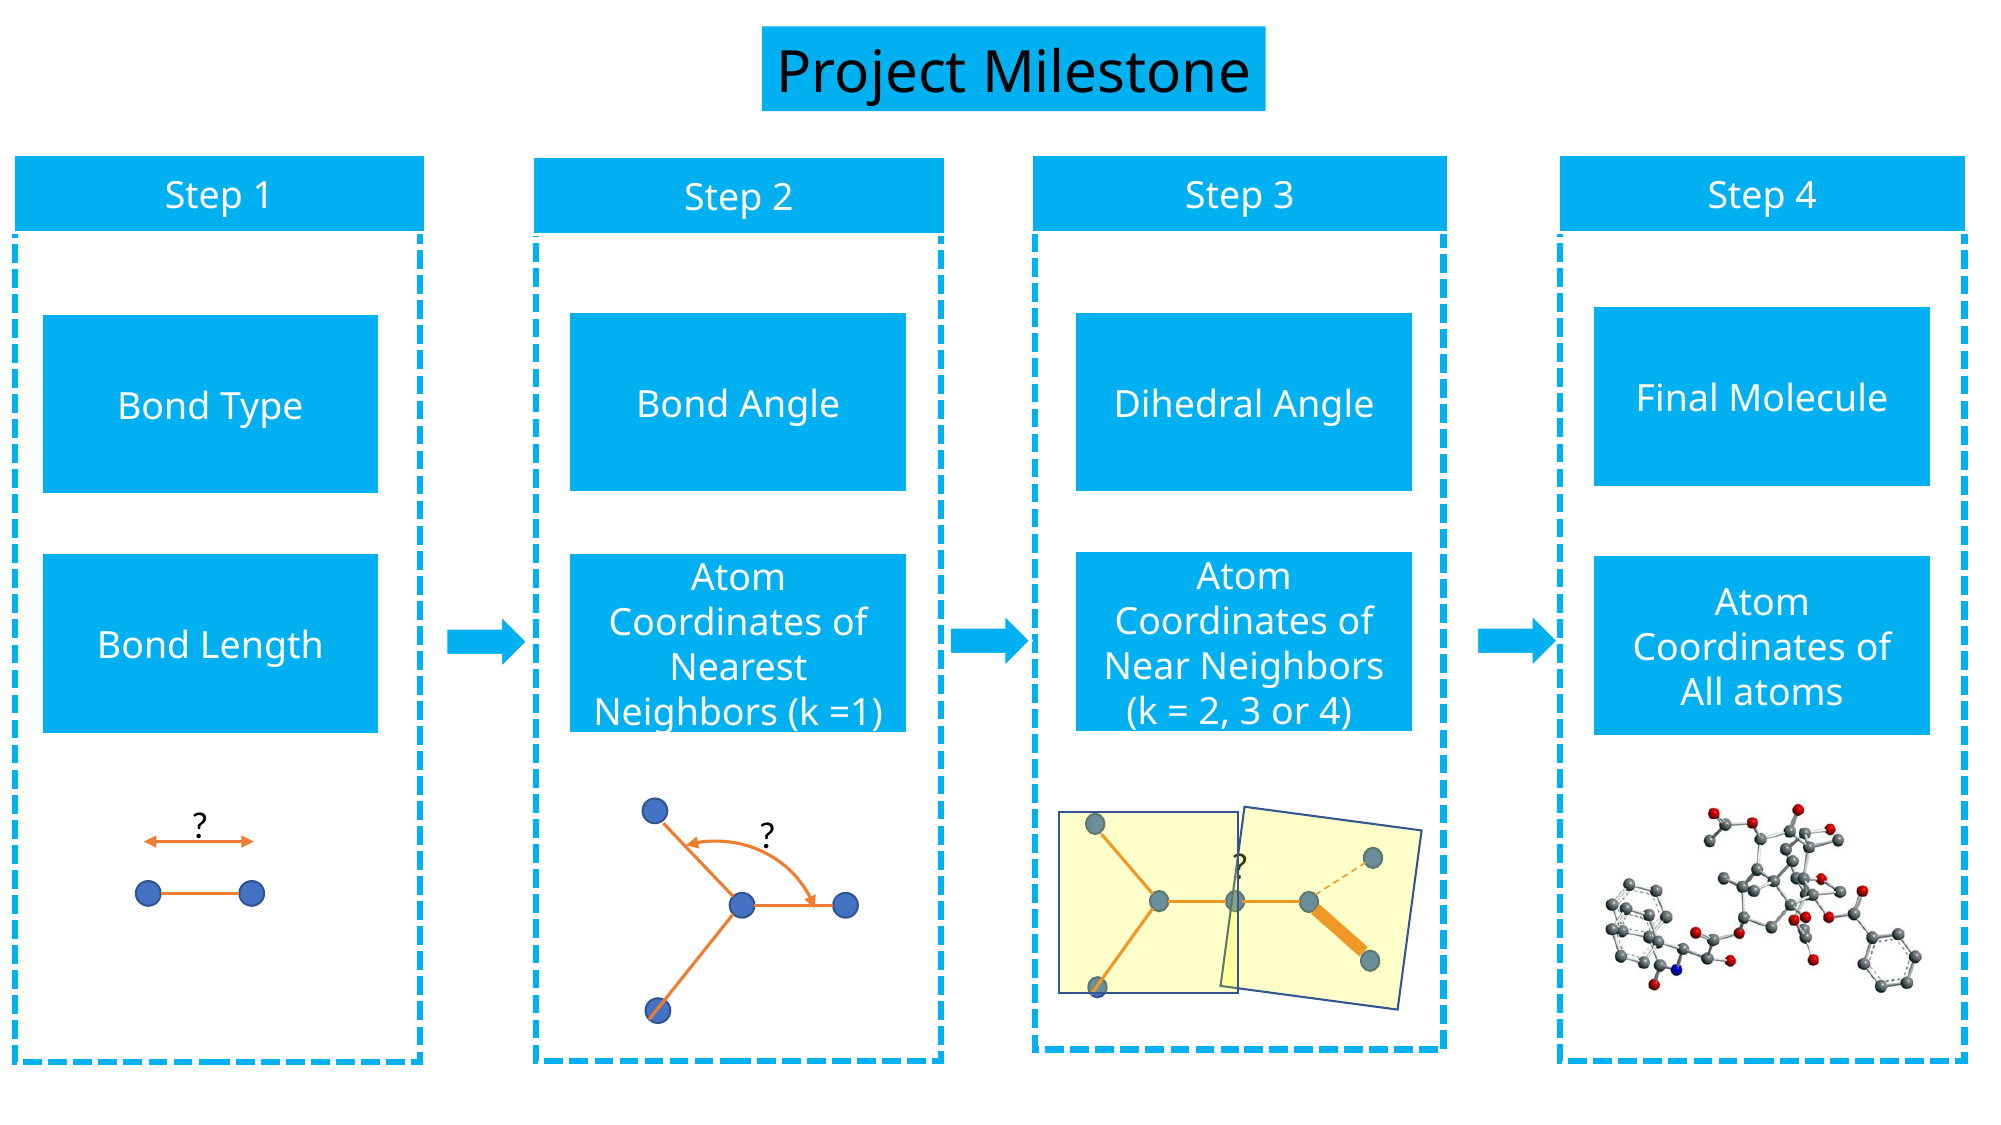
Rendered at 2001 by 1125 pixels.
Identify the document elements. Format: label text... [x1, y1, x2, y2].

text_box ? [176, 793, 224, 841]
text_box Step 3 [1030, 153, 1450, 234]
text_box [238, 880, 266, 907]
text_box [14, 234, 421, 1063]
text_box Step 1 [11, 153, 428, 234]
text_box [444, 610, 530, 673]
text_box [1059, 812, 1411, 999]
text_box [947, 609, 1034, 672]
text_box [1559, 234, 1966, 1062]
text_box [1474, 609, 1561, 672]
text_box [642, 798, 858, 1023]
text_box [535, 236, 942, 1062]
text_box Step 4 [1556, 153, 1968, 234]
text_box ? [176, 842, 224, 854]
text_box Step 2 [531, 155, 947, 236]
text_box Project Milestone [761, 26, 1266, 112]
text_box [134, 880, 162, 907]
picture [1601, 799, 1923, 998]
text_box [1034, 234, 1445, 1050]
